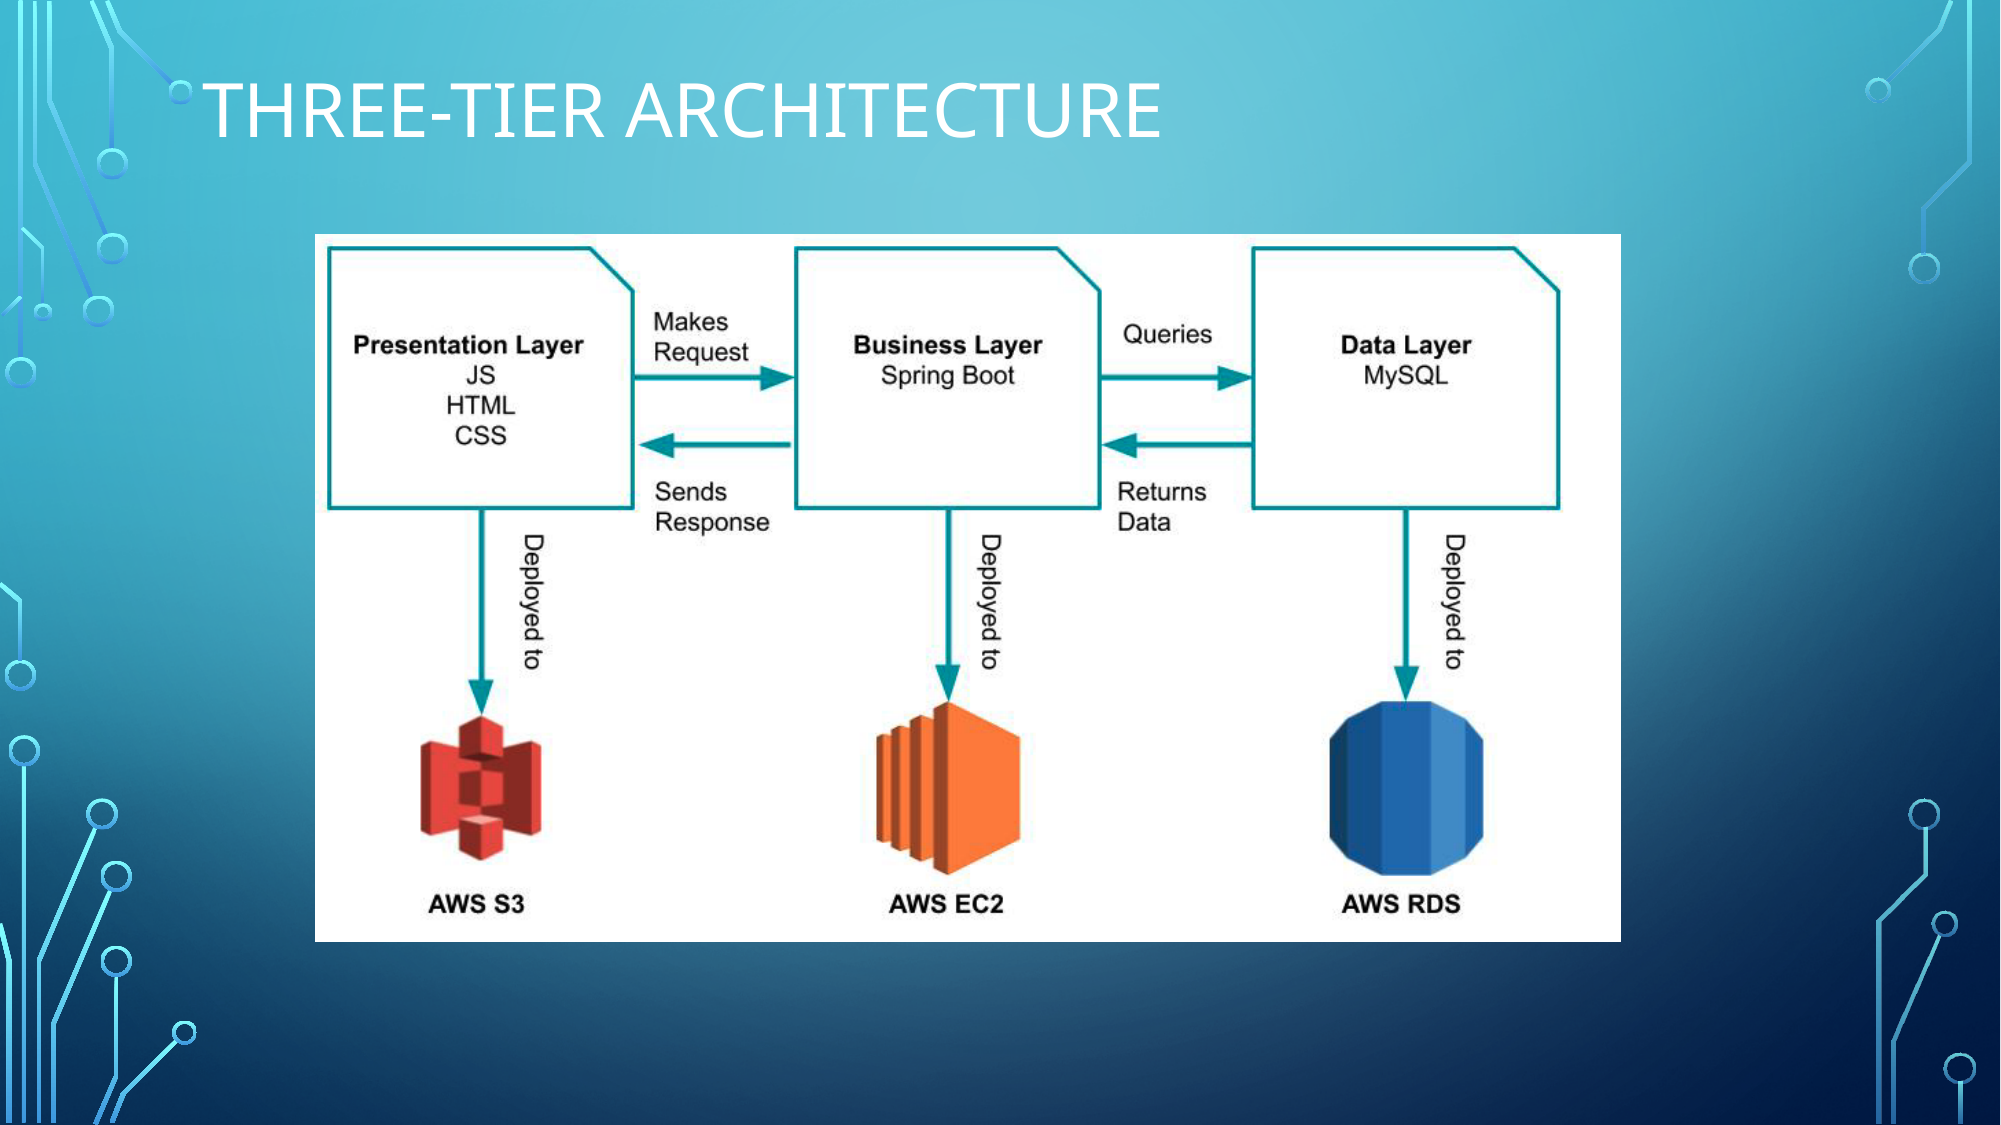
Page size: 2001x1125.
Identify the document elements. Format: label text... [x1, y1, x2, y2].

picture [314, 234, 1621, 942]
title Three-tier Architecture [187, 0, 1813, 235]
